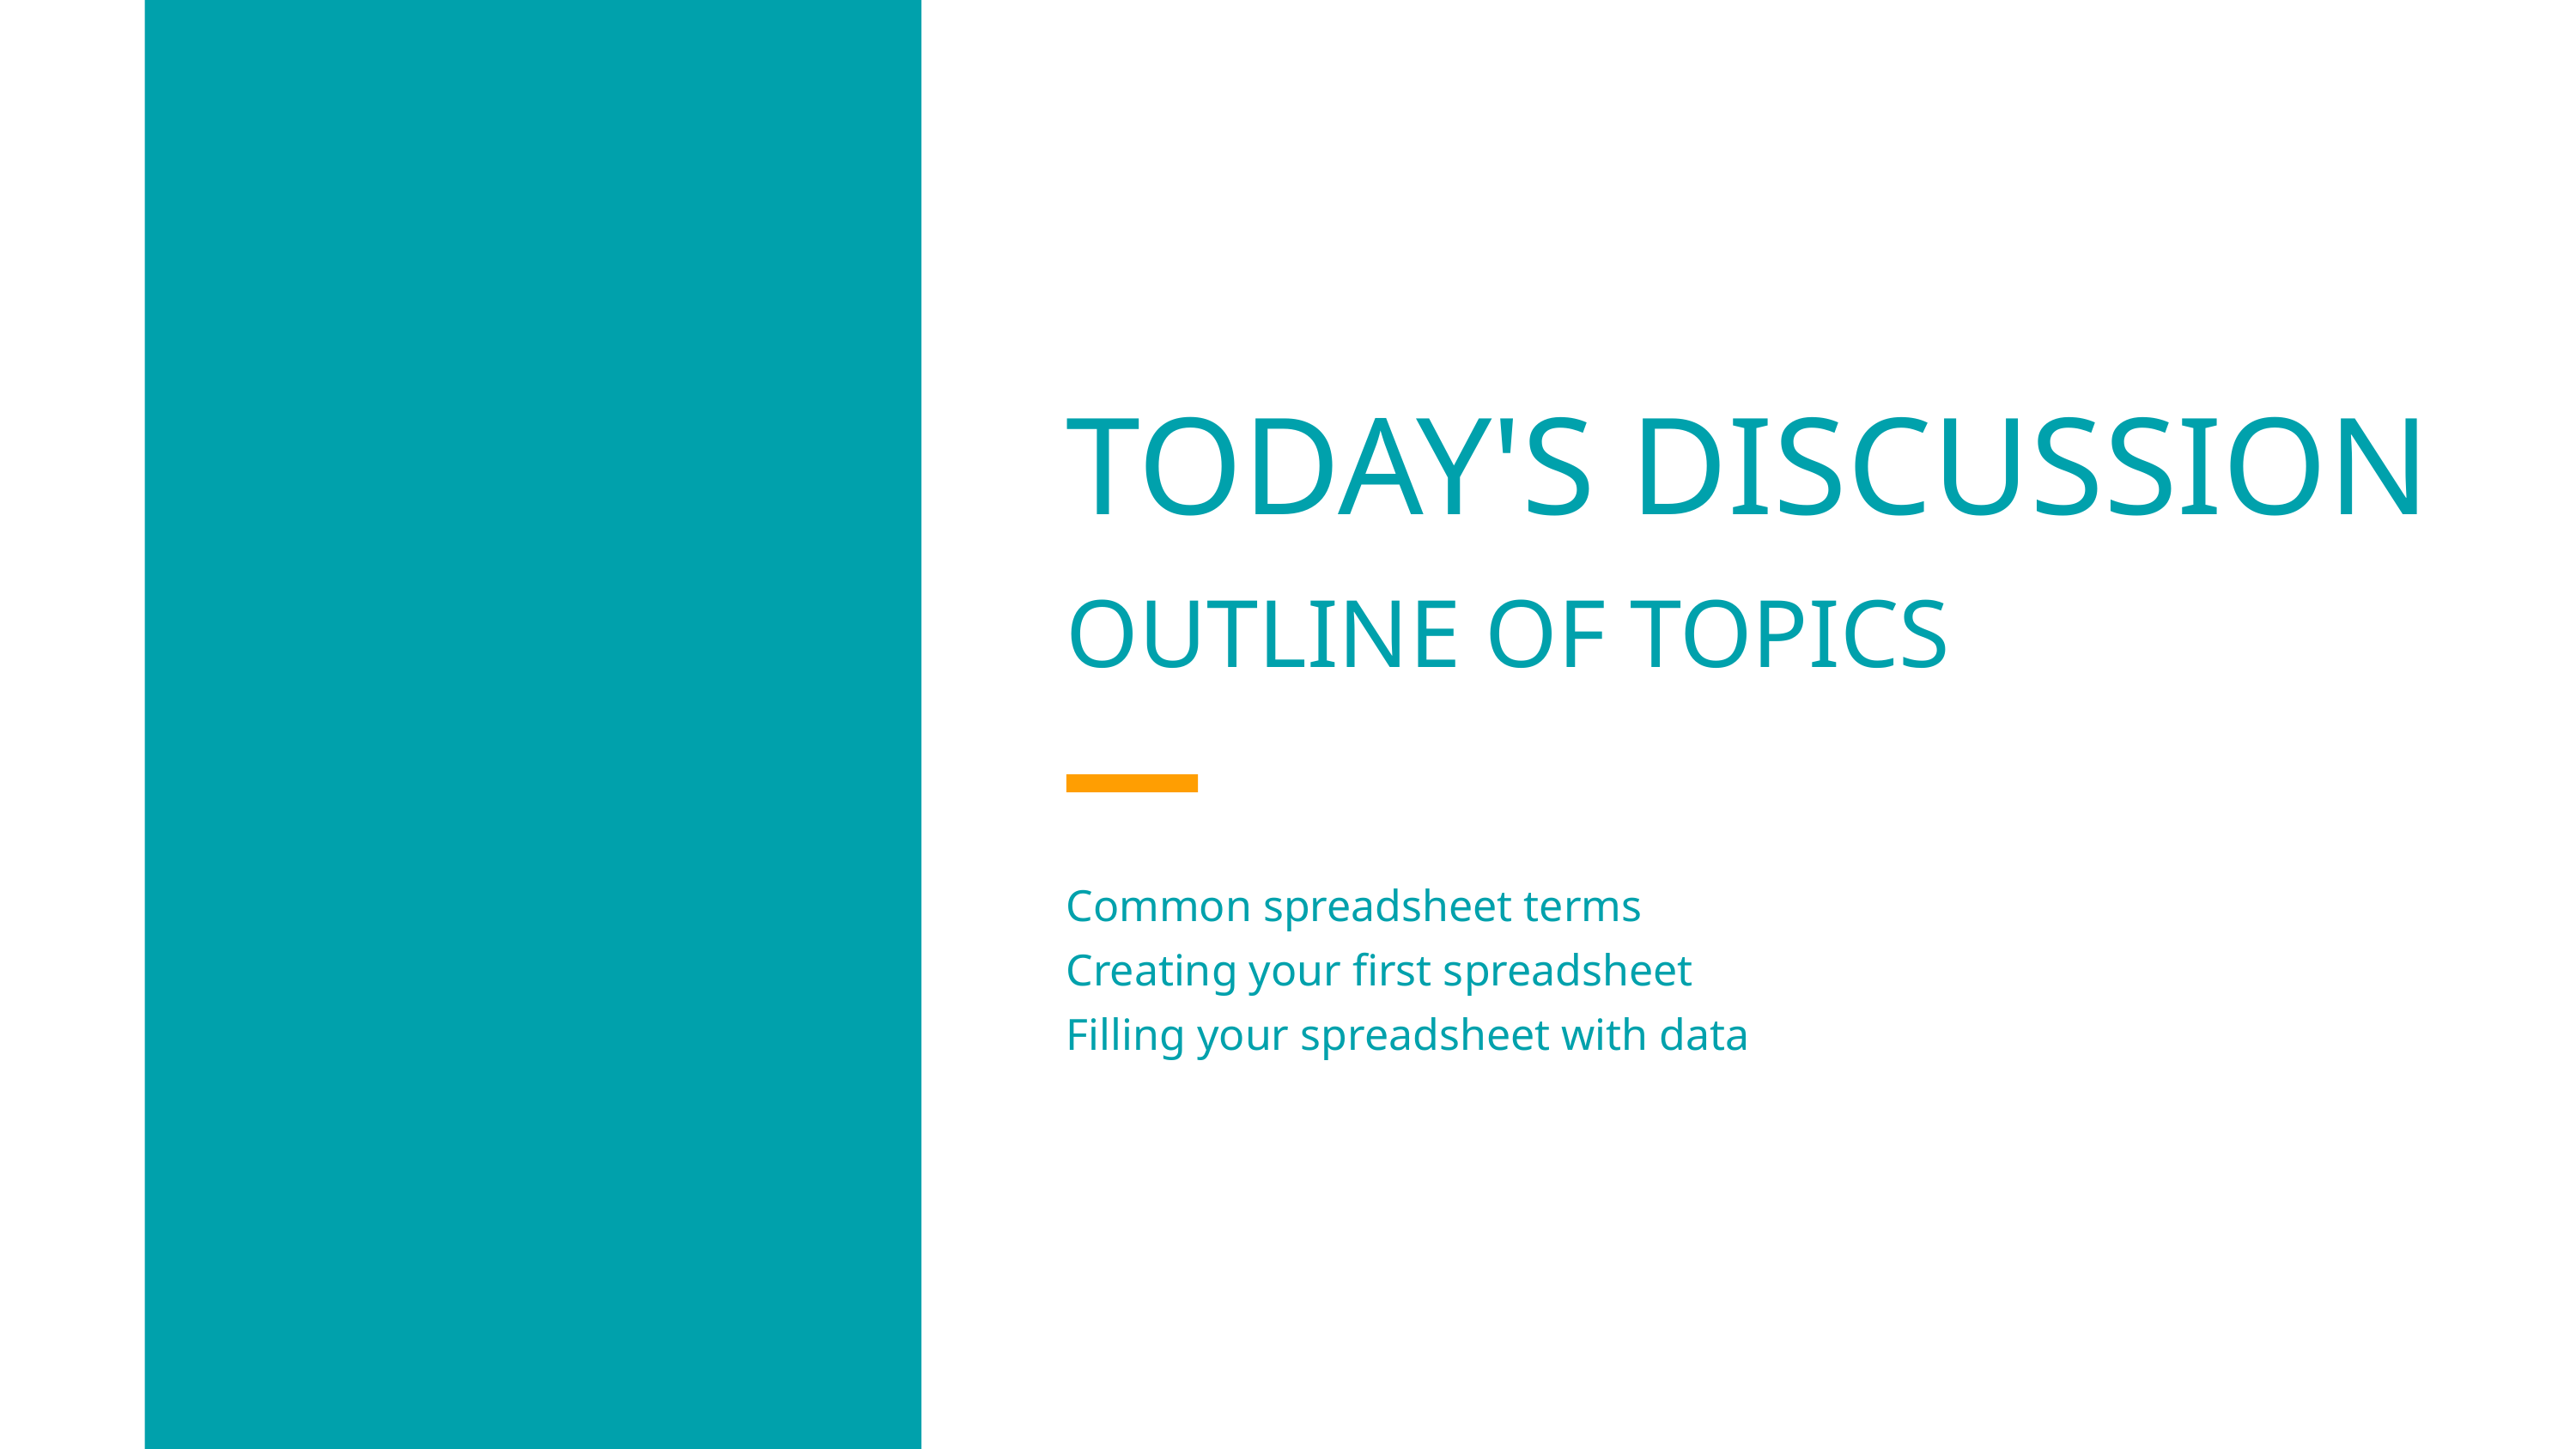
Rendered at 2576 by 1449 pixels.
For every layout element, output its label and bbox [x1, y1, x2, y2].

text_box [1066, 395, 2432, 1053]
text_box [144, 0, 922, 1449]
